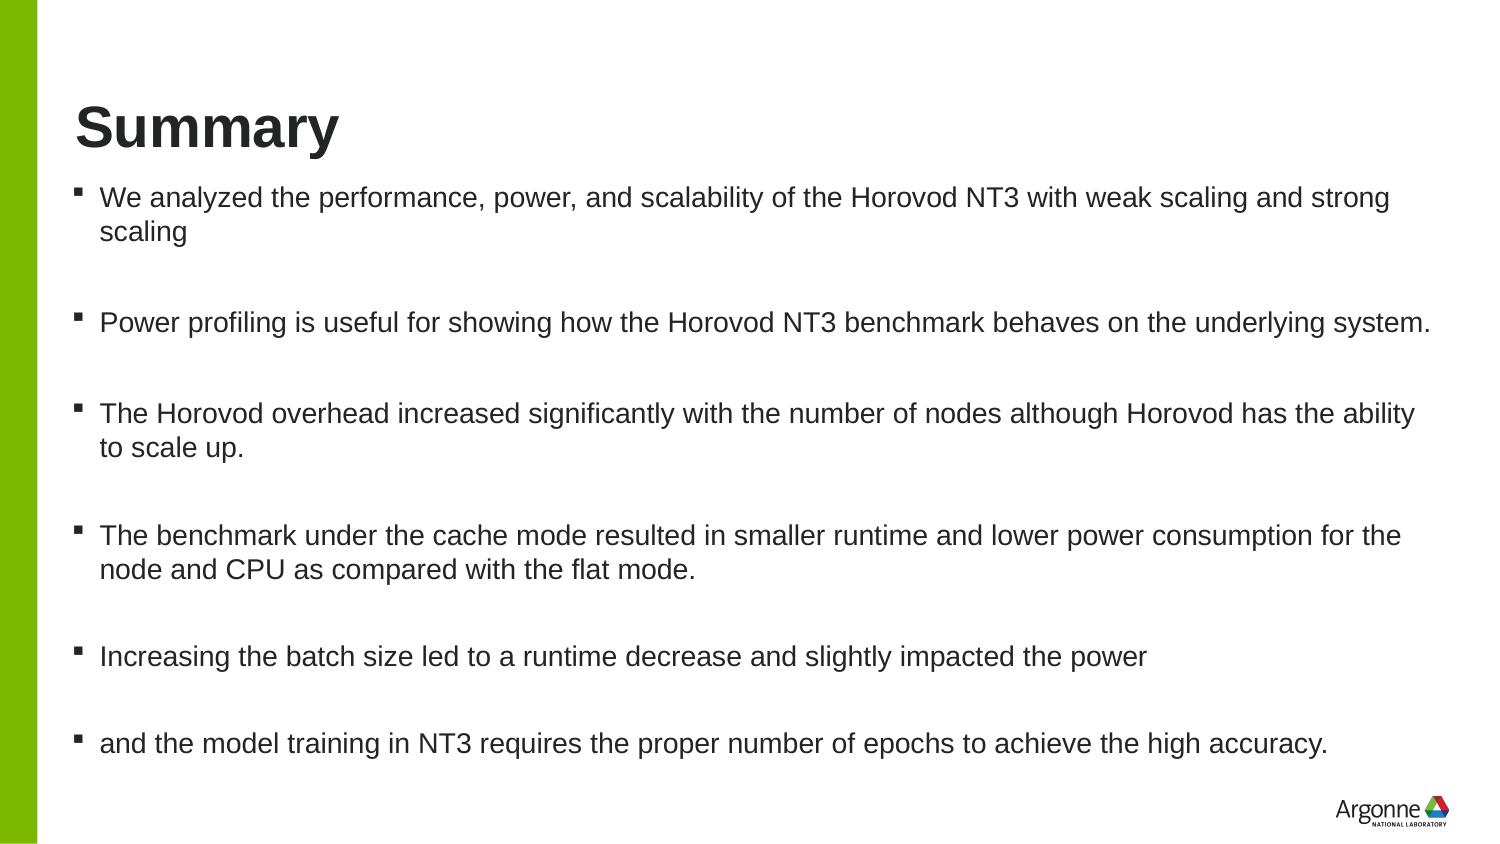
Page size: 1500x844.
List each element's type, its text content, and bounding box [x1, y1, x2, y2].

list We analyzed the performance, power, and scalability of the Horovod NT3 with weak scaling and strong scaling Power profiling is useful for showing how the Horovod NT3 benchmark behaves on the underlying system. The Horovod overhead increased significantly with the number of nodes although Horovod has the ability to scale up. The benchmark under the cache mode resulted in smaller runtime and lower power consumption for the node and CPU as compared with the flat mode. Increasing the batch size led to a runtime decrease and slightly impacted the power and the model training in NT3 requires the proper number of epochs to achieve the high accuracy. [71, 178, 1446, 795]
picture [1330, 787, 1458, 834]
title Summary [75, 58, 1449, 161]
